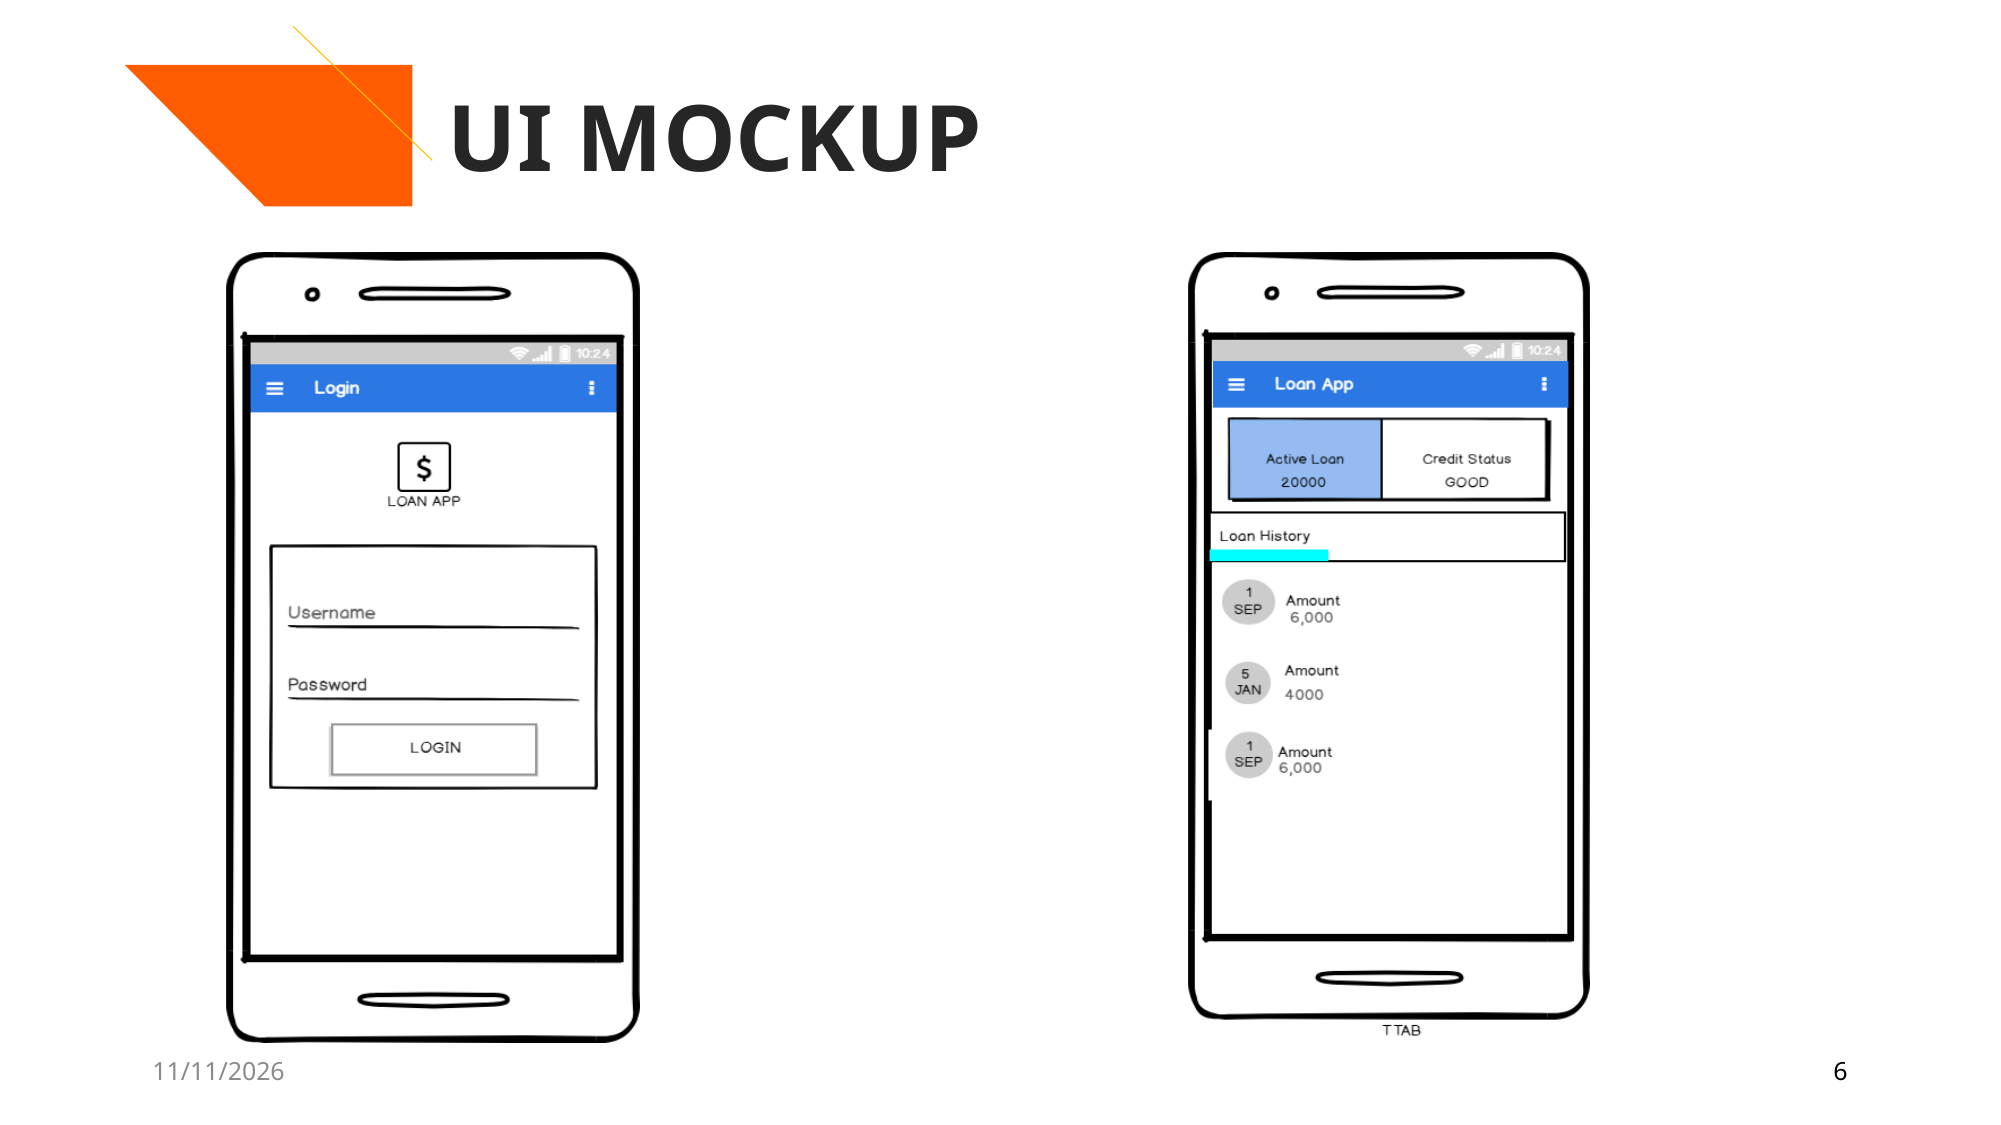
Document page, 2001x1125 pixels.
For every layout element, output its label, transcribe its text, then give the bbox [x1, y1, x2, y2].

picture [225, 252, 640, 1043]
slide_number 6 [1412, 1042, 1863, 1103]
text_box UI MOCKUP [433, 72, 1162, 198]
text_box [293, 26, 433, 161]
text_box [122, 63, 414, 208]
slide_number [137, 1042, 588, 1103]
picture [1187, 252, 1590, 1043]
